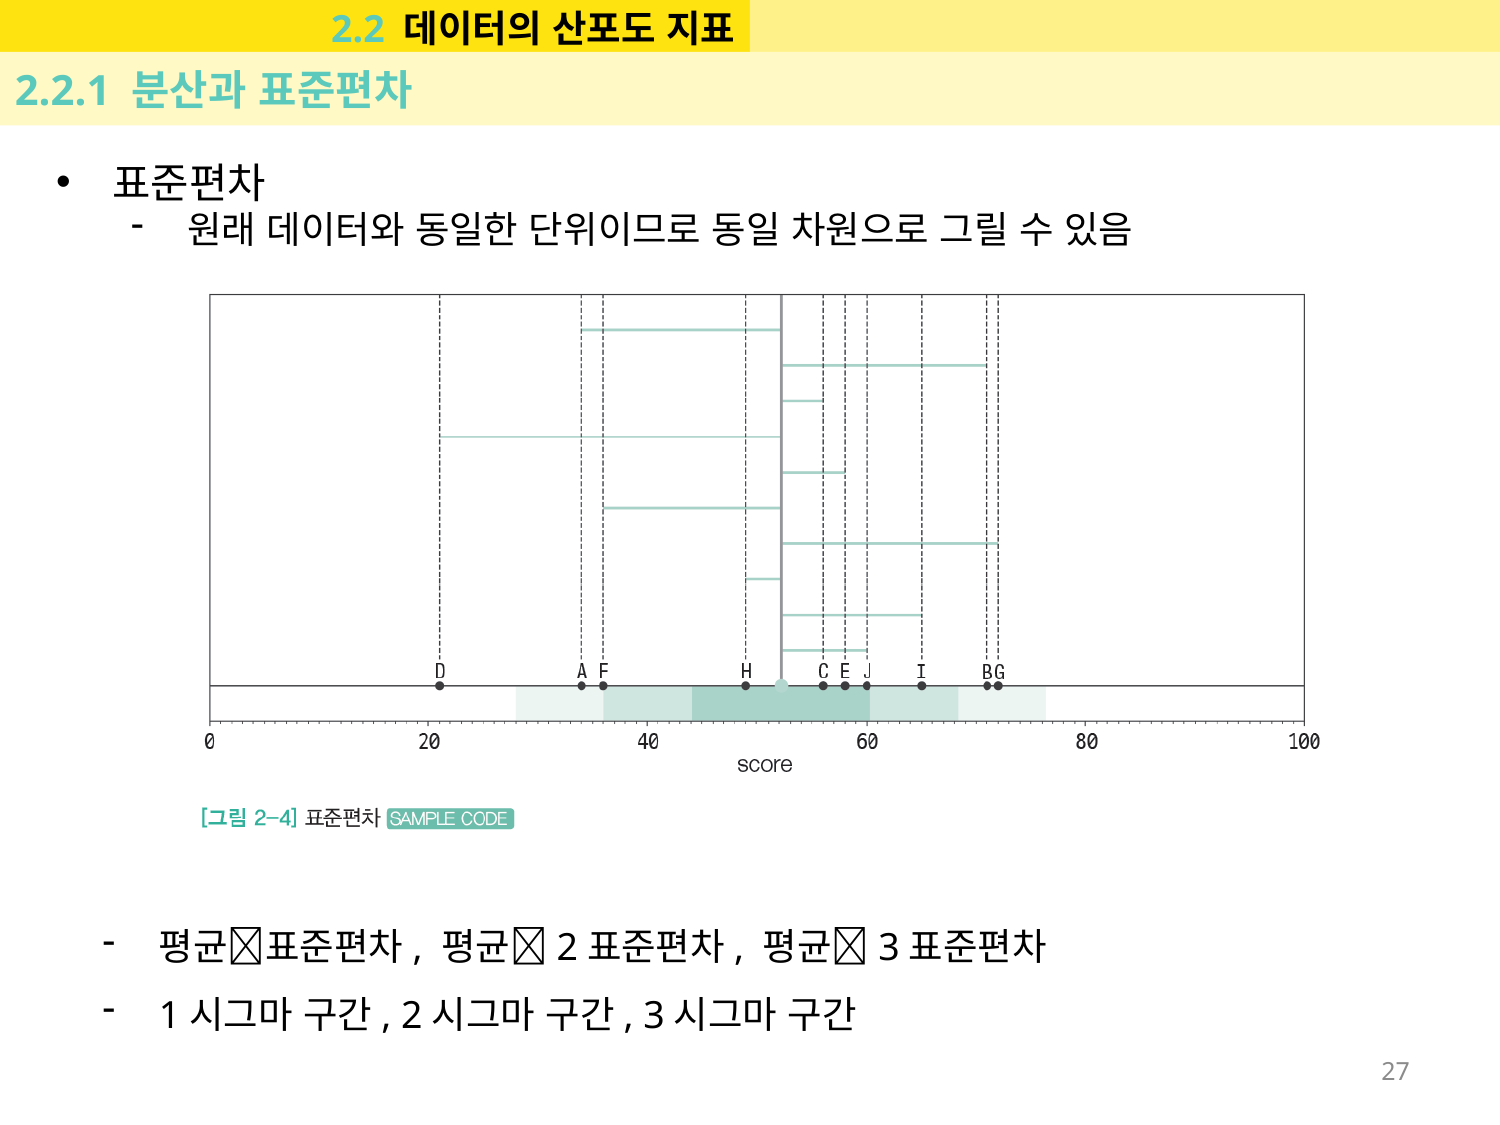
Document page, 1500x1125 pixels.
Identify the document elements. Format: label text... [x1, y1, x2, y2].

text_box 표준편차 원래 데이터와 동일한 단위이므로 동일 차원으로 그릴 수 있음 [41, 149, 1459, 259]
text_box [0, 0, 1500, 126]
picture [194, 278, 1333, 837]
slide_number 27 [1074, 1042, 1425, 1103]
text_box 평균표준편차, 평균2표준편차, 평균3표준편차 1시그마 구간, 2시그마 구간, 3시그마 구간 [12, 893, 1062, 1043]
